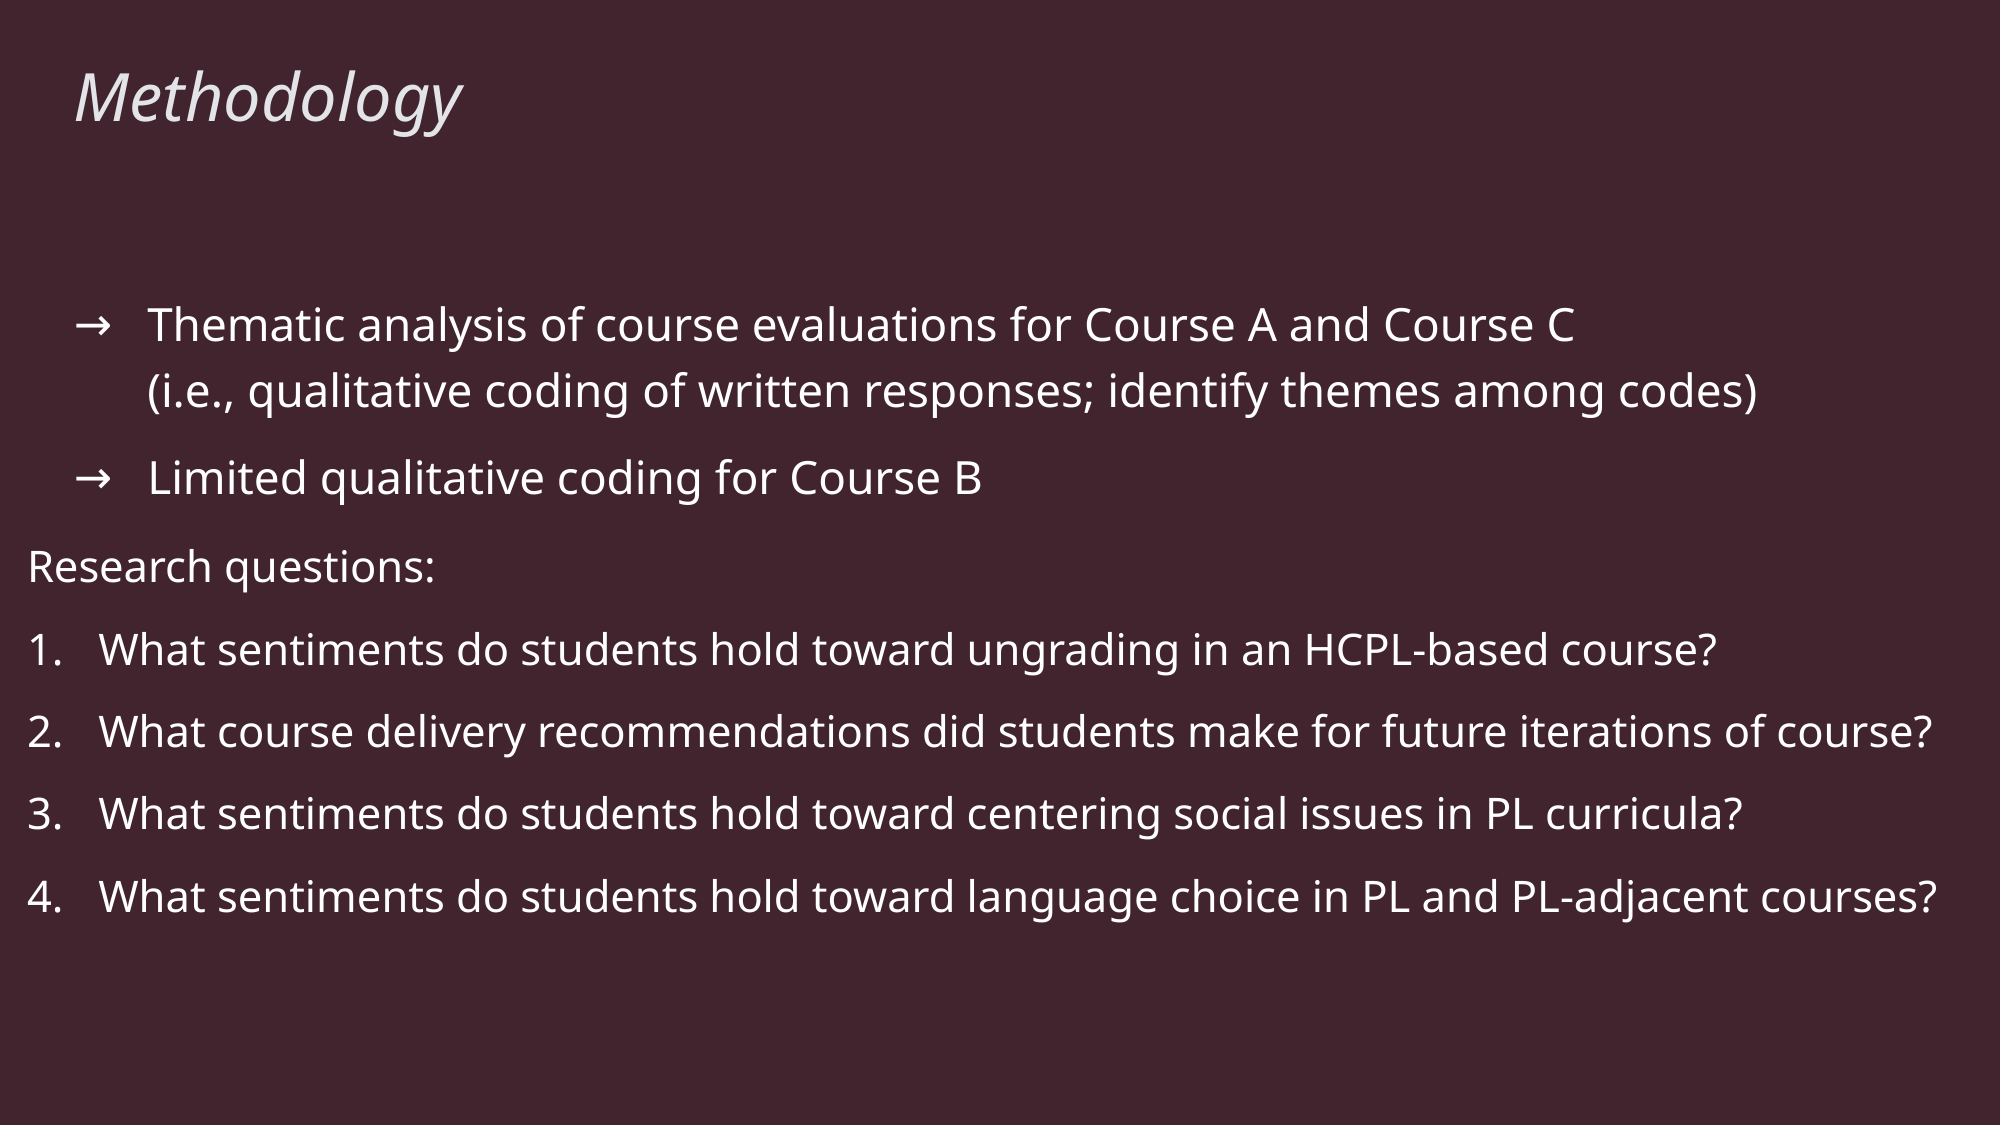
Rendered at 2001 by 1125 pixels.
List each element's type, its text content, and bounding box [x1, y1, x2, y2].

title Methodology [73, 63, 1928, 251]
list Thematic analysis of course evaluations for Course A and Course C (i.e., qualitative coding of written responses; identify themes among codes) Limited qualitative coding for Course B [73, 284, 1927, 528]
text_box Research questions: What sentiments do students hold toward ungrading in an HCPL-based course? What course delivery recommendations did students make for future iterations of course? What sentiments do students hold toward centering social issues in PL curricula? What sentiments do students hold toward language choice in PL and PL-adjacent courses? [26, 528, 1955, 1044]
